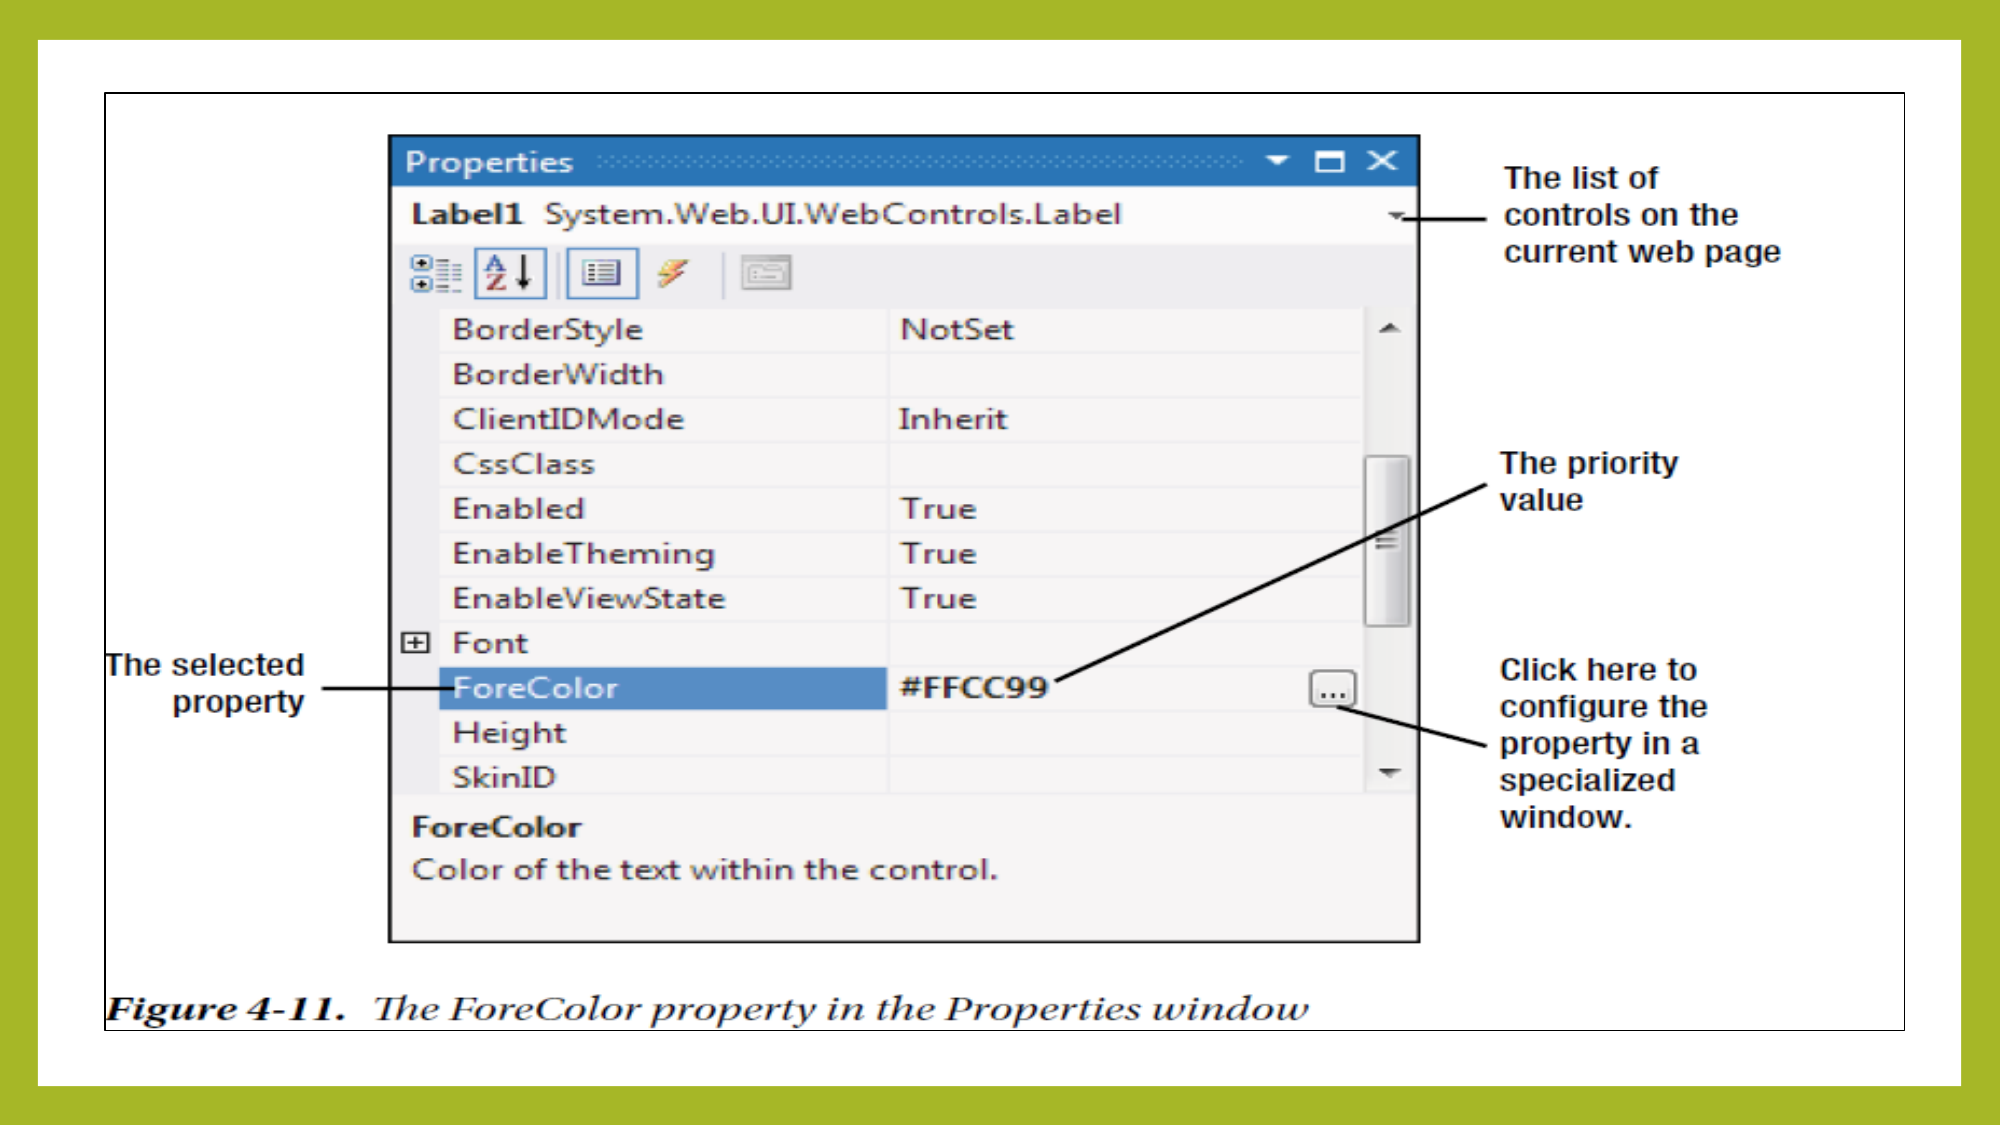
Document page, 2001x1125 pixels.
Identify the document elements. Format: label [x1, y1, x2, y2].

list [105, 93, 1905, 1031]
